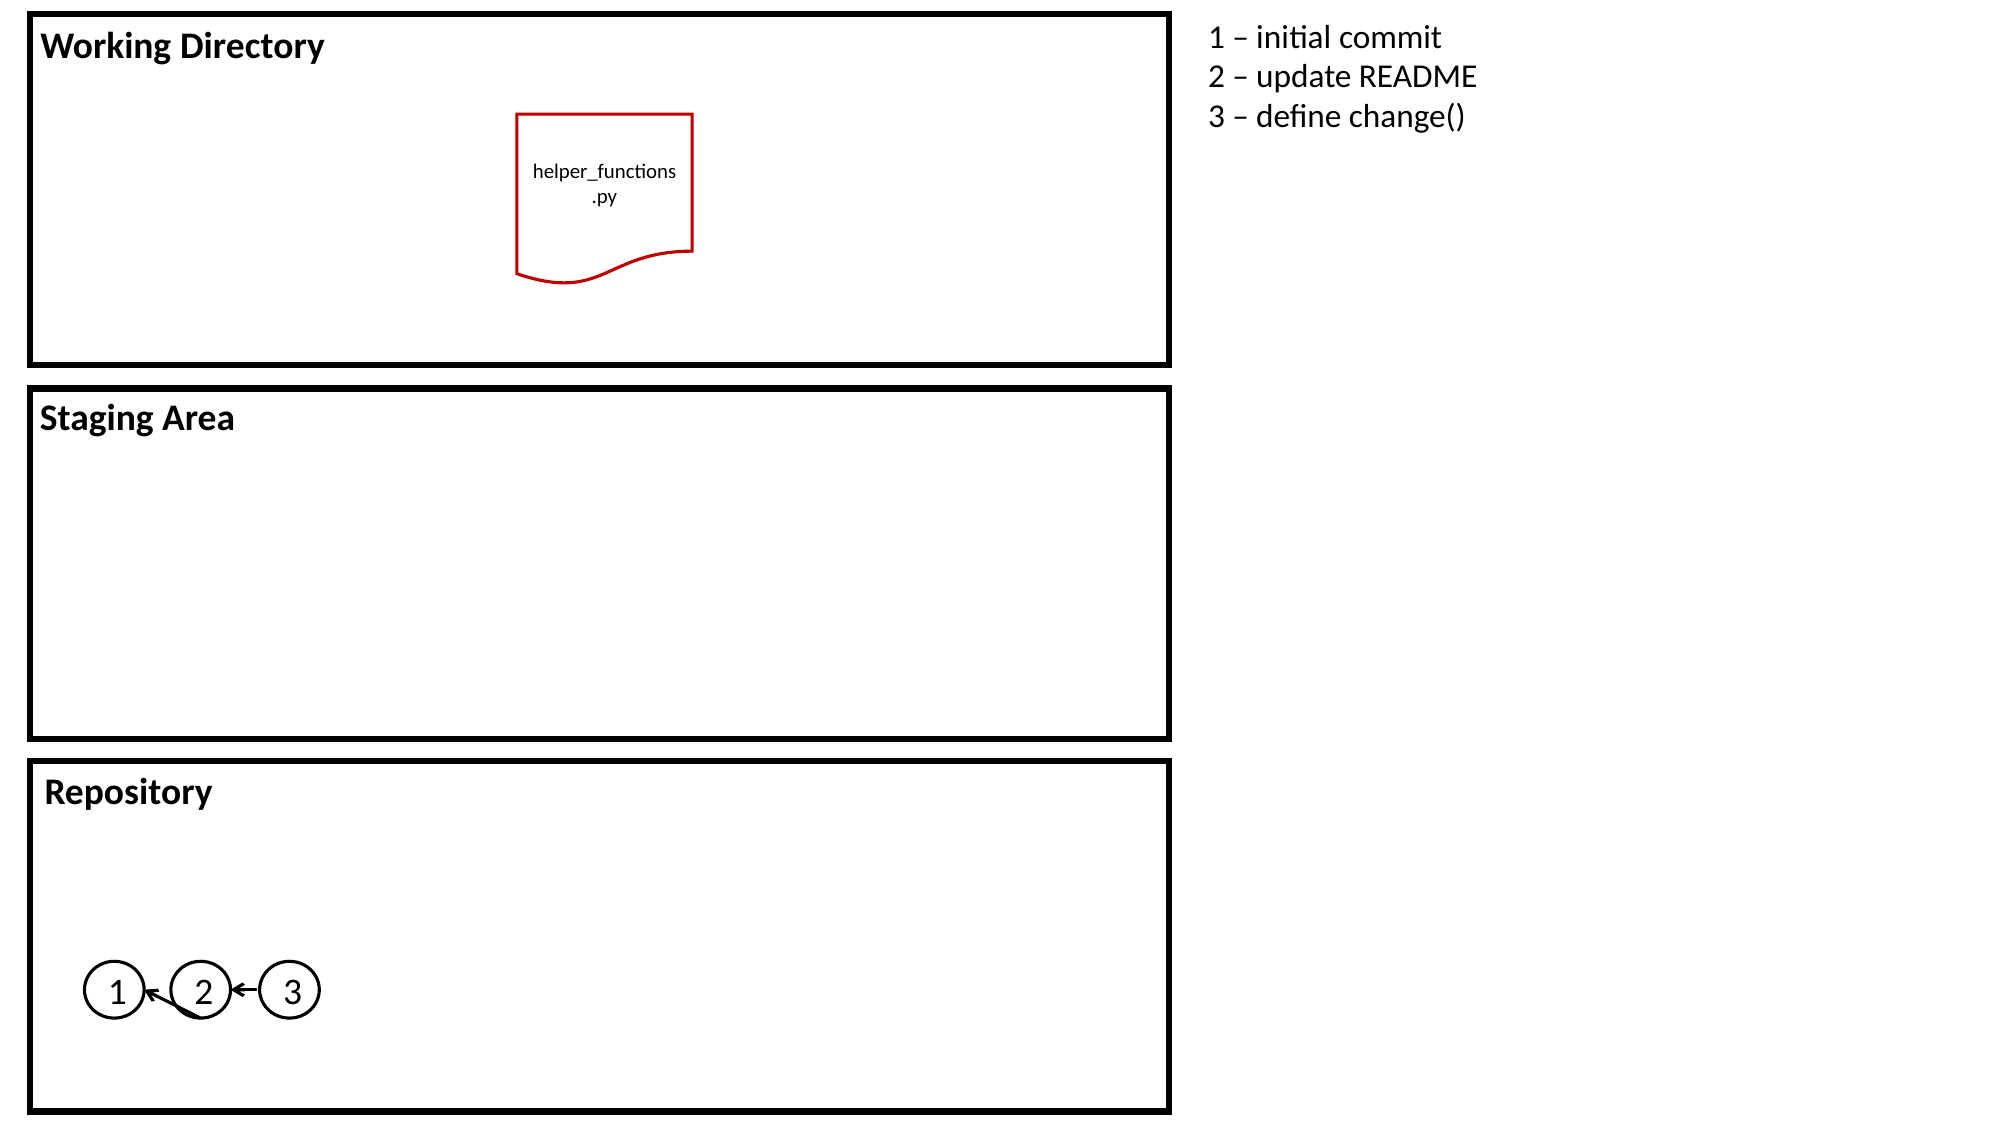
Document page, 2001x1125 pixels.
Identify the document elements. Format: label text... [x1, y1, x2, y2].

text_box 1 [83, 960, 146, 1020]
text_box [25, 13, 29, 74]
text_box [29, 13, 1170, 366]
text_box [29, 387, 1170, 740]
text_box 2 [169, 960, 232, 1020]
text_box Staging Area [25, 385, 253, 446]
text_box 3 [258, 960, 321, 1020]
text_box 11 – initial commit 12 – update README 13 – define change() [1176, 7, 1816, 142]
text_box [29, 760, 1170, 1112]
text_box helper_functions.py [515, 113, 694, 284]
